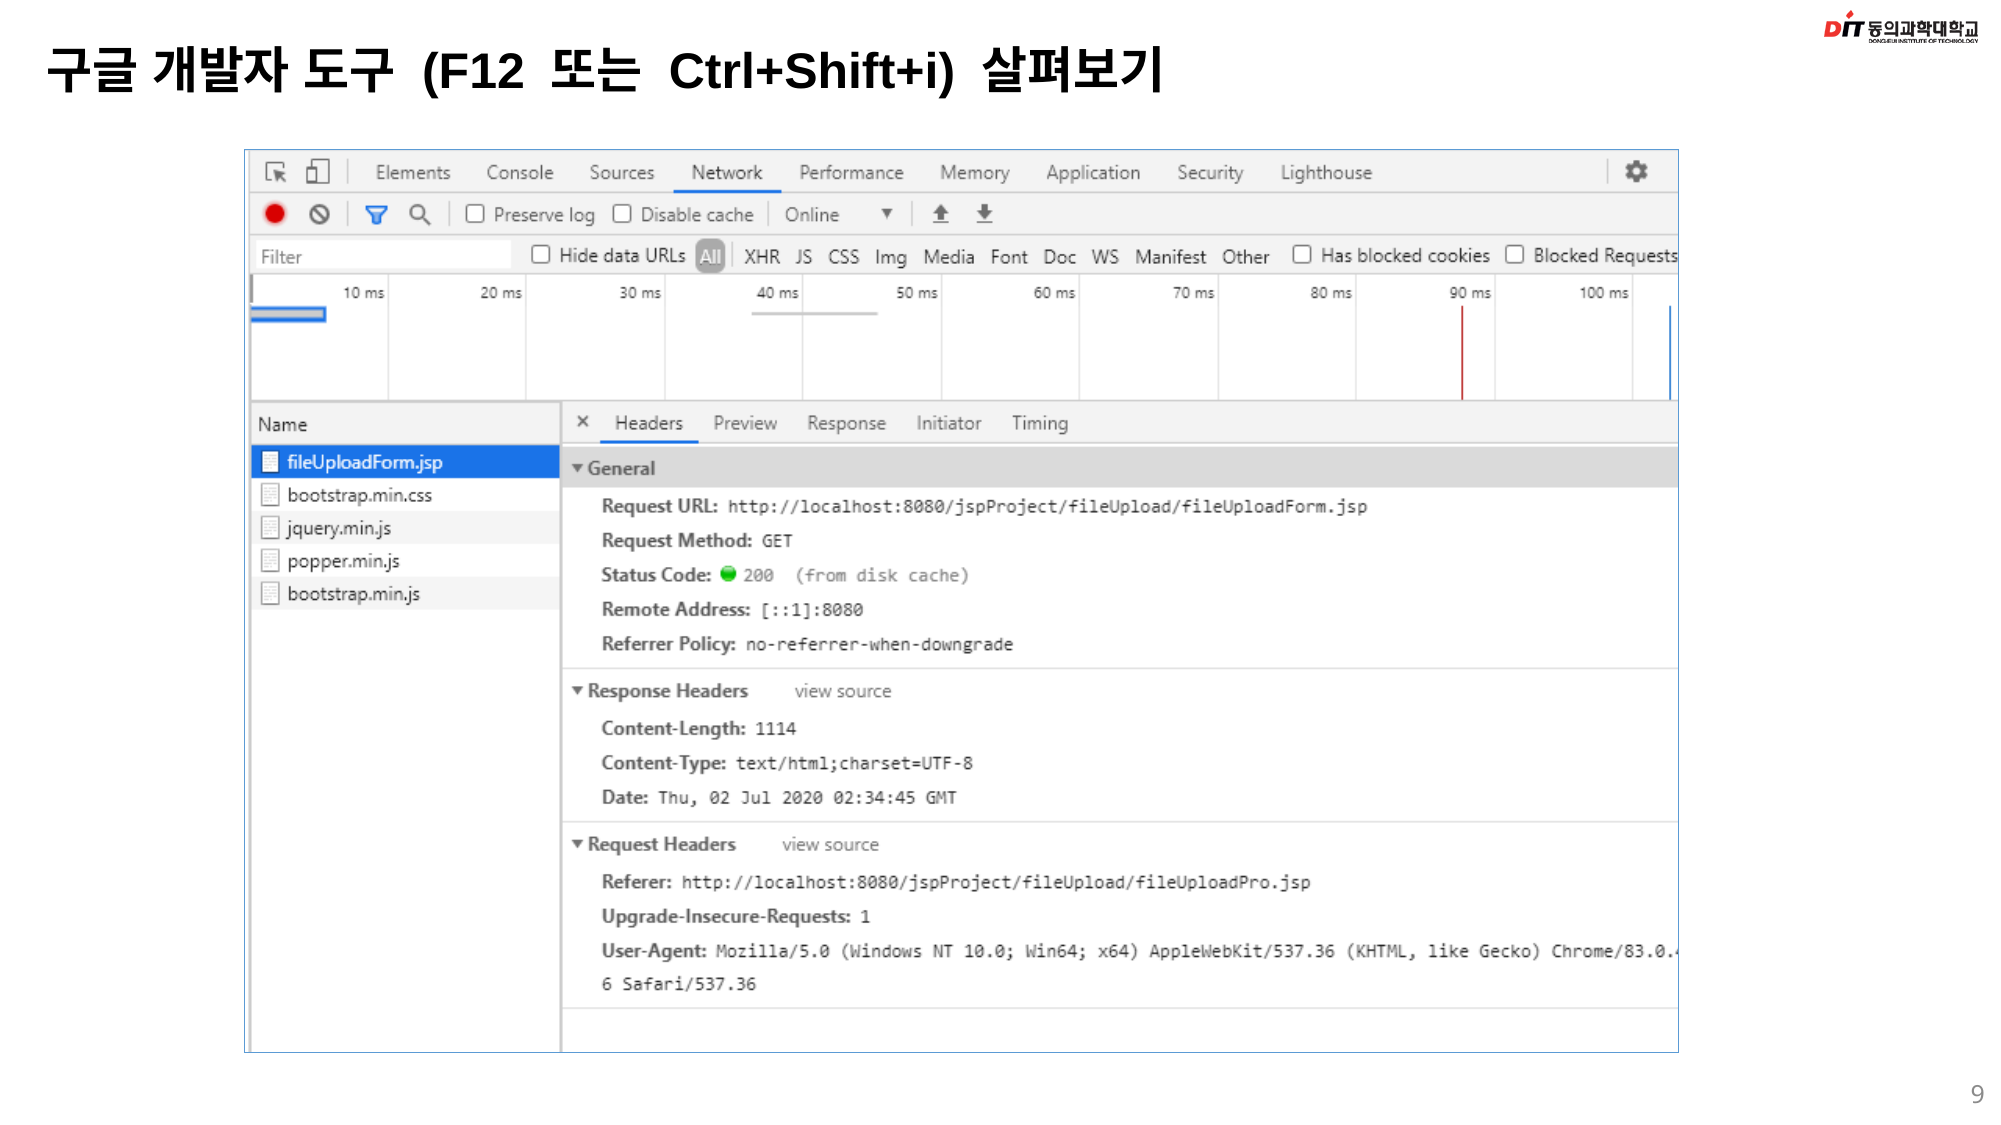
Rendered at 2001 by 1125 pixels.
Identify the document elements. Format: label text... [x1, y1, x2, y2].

picture [1824, 10, 1978, 43]
slide_number 9 [1931, 1065, 2000, 1125]
picture [243, 148, 1679, 1053]
text_box 구글 개발자 도구 (F12 또는 Ctrl+Shift+i) 살펴보기 [31, 30, 1827, 106]
